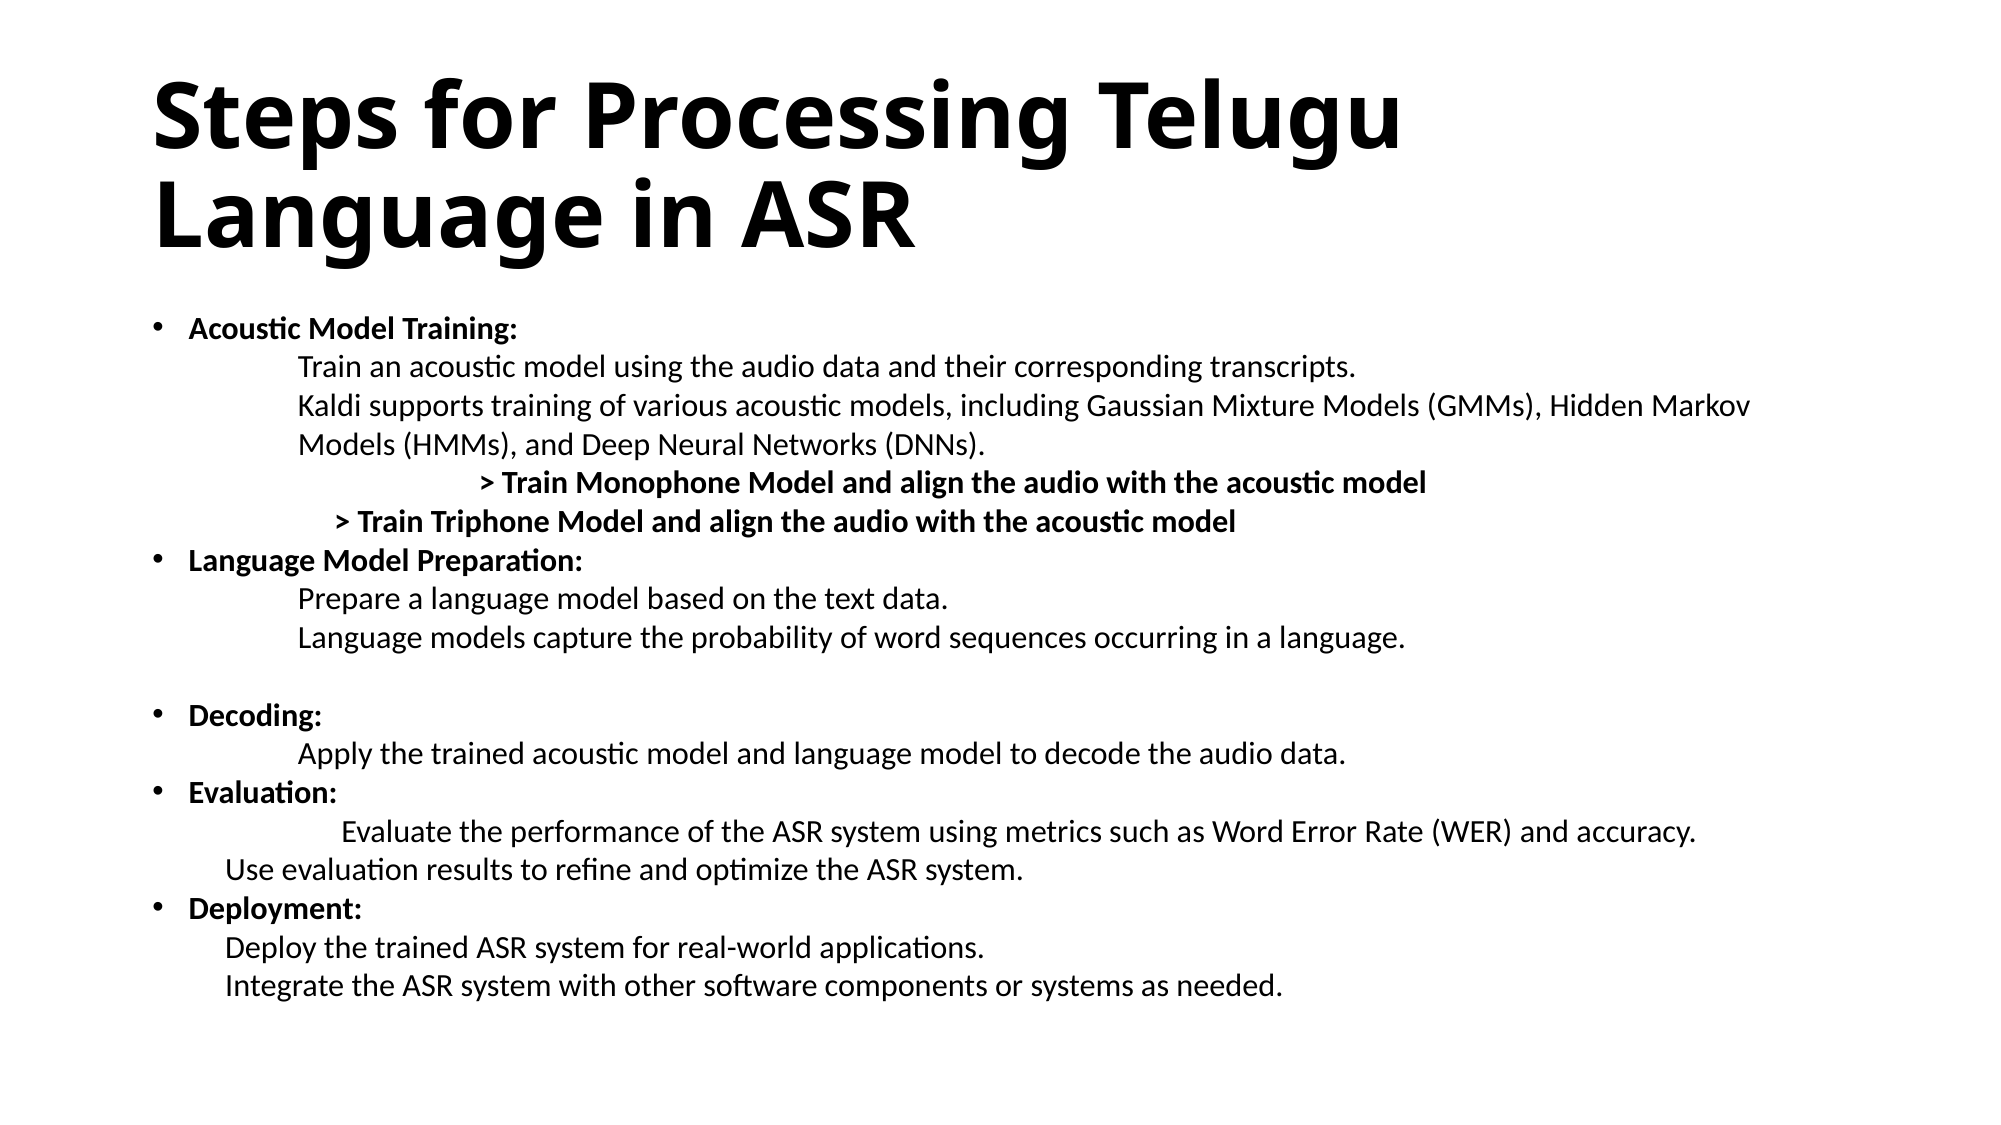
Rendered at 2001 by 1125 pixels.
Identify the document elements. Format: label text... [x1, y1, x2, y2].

title Steps for Processing Telugu Language in ASR [137, 59, 1863, 278]
list Acoustic Model Training: Train an acoustic model using the audio data and their corresponding transcripts. Kaldi supports training of various acoustic models, including Gaussian Mixture Models (GMMs), Hidden Markov Models (HMMs), and Deep Neural Networks (DNNs). > Train Monophone Model and align the audio with the acoustic model > Train Triphone Model and align the audio with the acoustic model Language Model Preparation: Prepare a language model based on the text data. Language models capture the probability of word sequences occurring in a language. Decoding: Apply the trained acoustic model and language model to decode the audio data. Evaluation: Evaluate the performance of the ASR system using metrics such as Word Error Rate (WER) and accuracy. Use evaluation results to refine and optimize the ASR system. Deployment: Deploy the trained ASR system for real-world applications. Integrate the ASR system with other software components or systems as needed. [137, 299, 1863, 1014]
